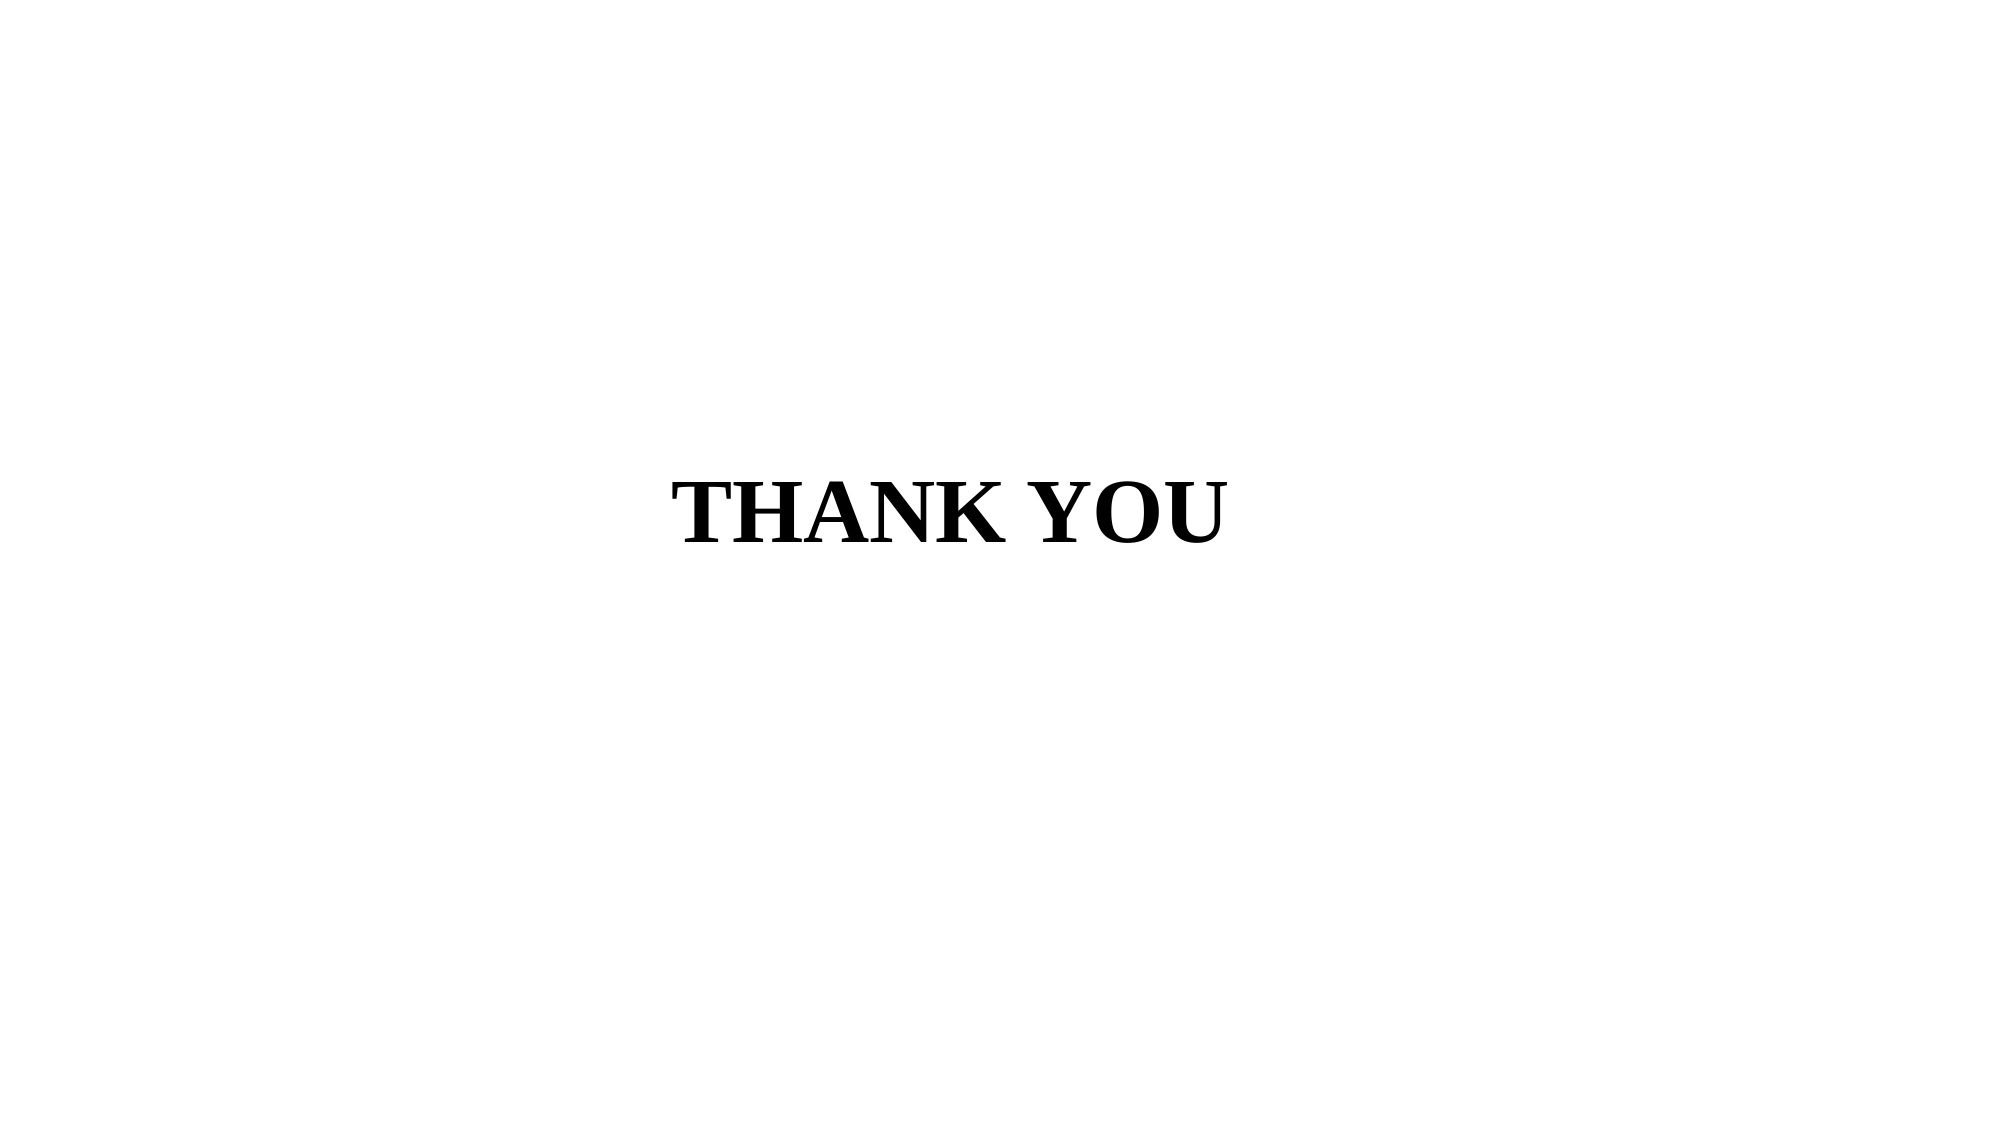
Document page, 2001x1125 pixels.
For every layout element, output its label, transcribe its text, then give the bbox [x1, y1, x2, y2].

title THANK YOU [656, 403, 1264, 622]
